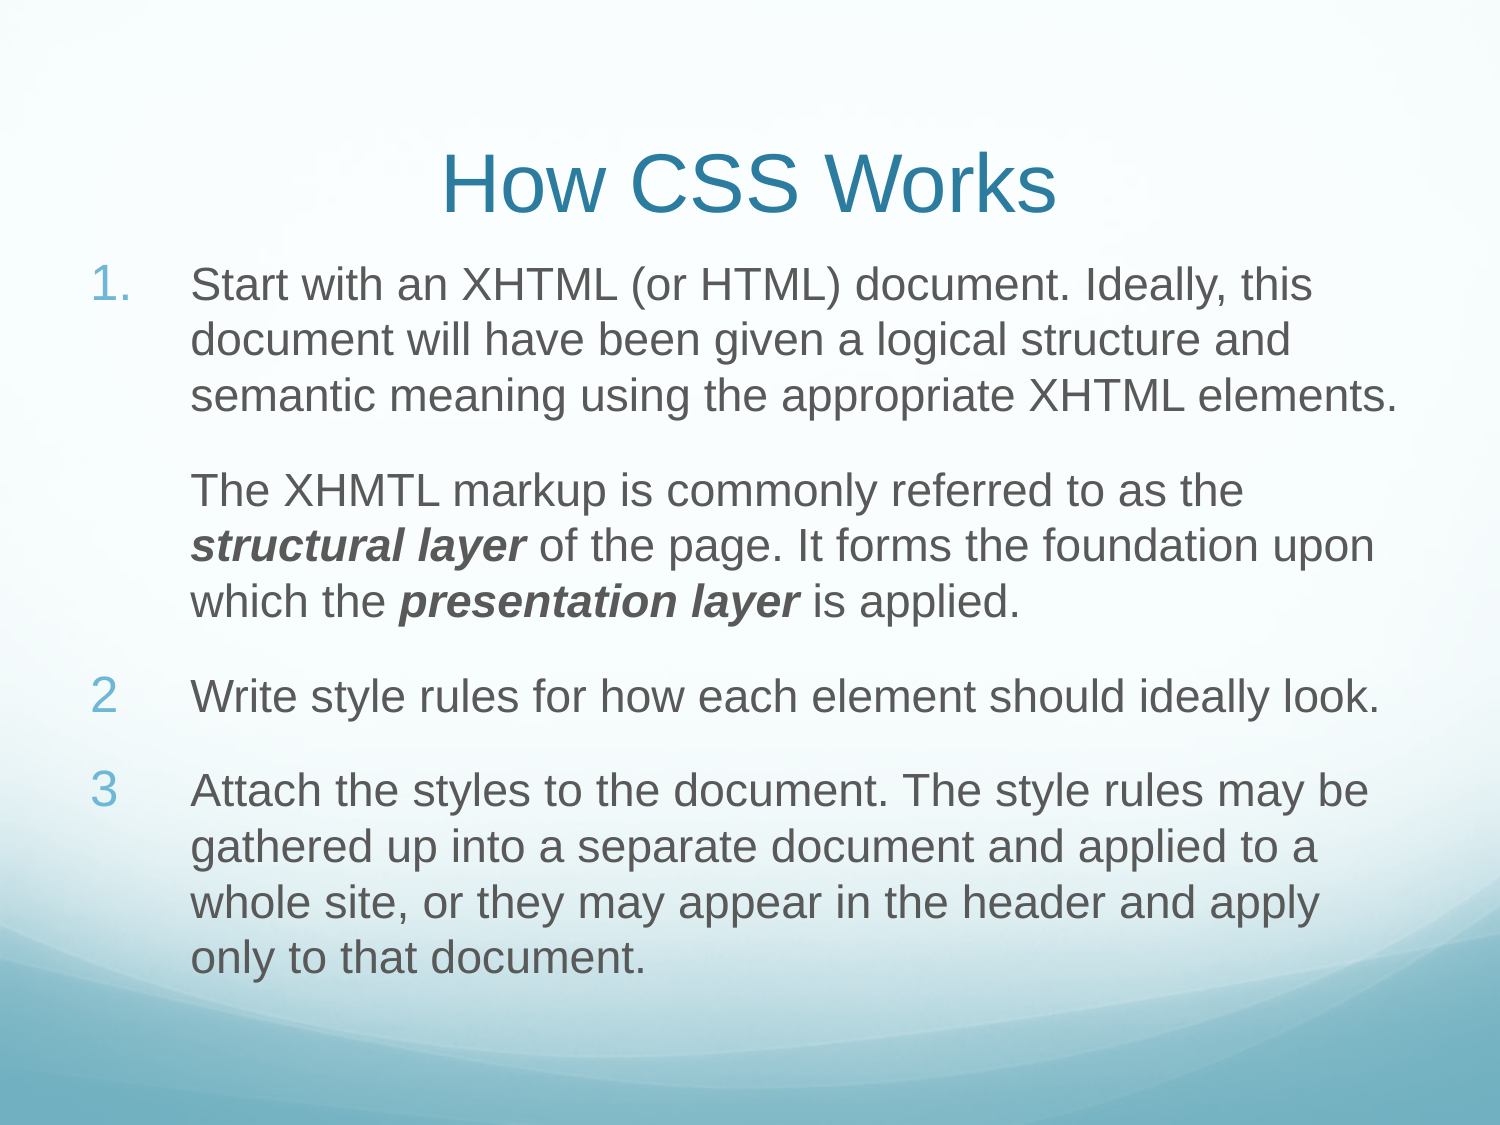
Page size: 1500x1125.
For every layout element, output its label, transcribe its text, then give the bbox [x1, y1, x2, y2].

list Start with an XHTML (or HTML) document. Ideally, this document will have been given a logical structure and semantic meaning using the appropriate XHTML elements. The XHMTL markup is commonly referred to as the structural layer of the page. It forms the foundation upon which the presentation layer is applied. Write style rules for how each element should ideally look. Attach the styles to the document. The style rules may be gathered up into a separate document and applied to a whole site, or they may appear in the header and apply only to that document. [75, 246, 1425, 1005]
text_box How CSS Works [90, 17, 1410, 237]
